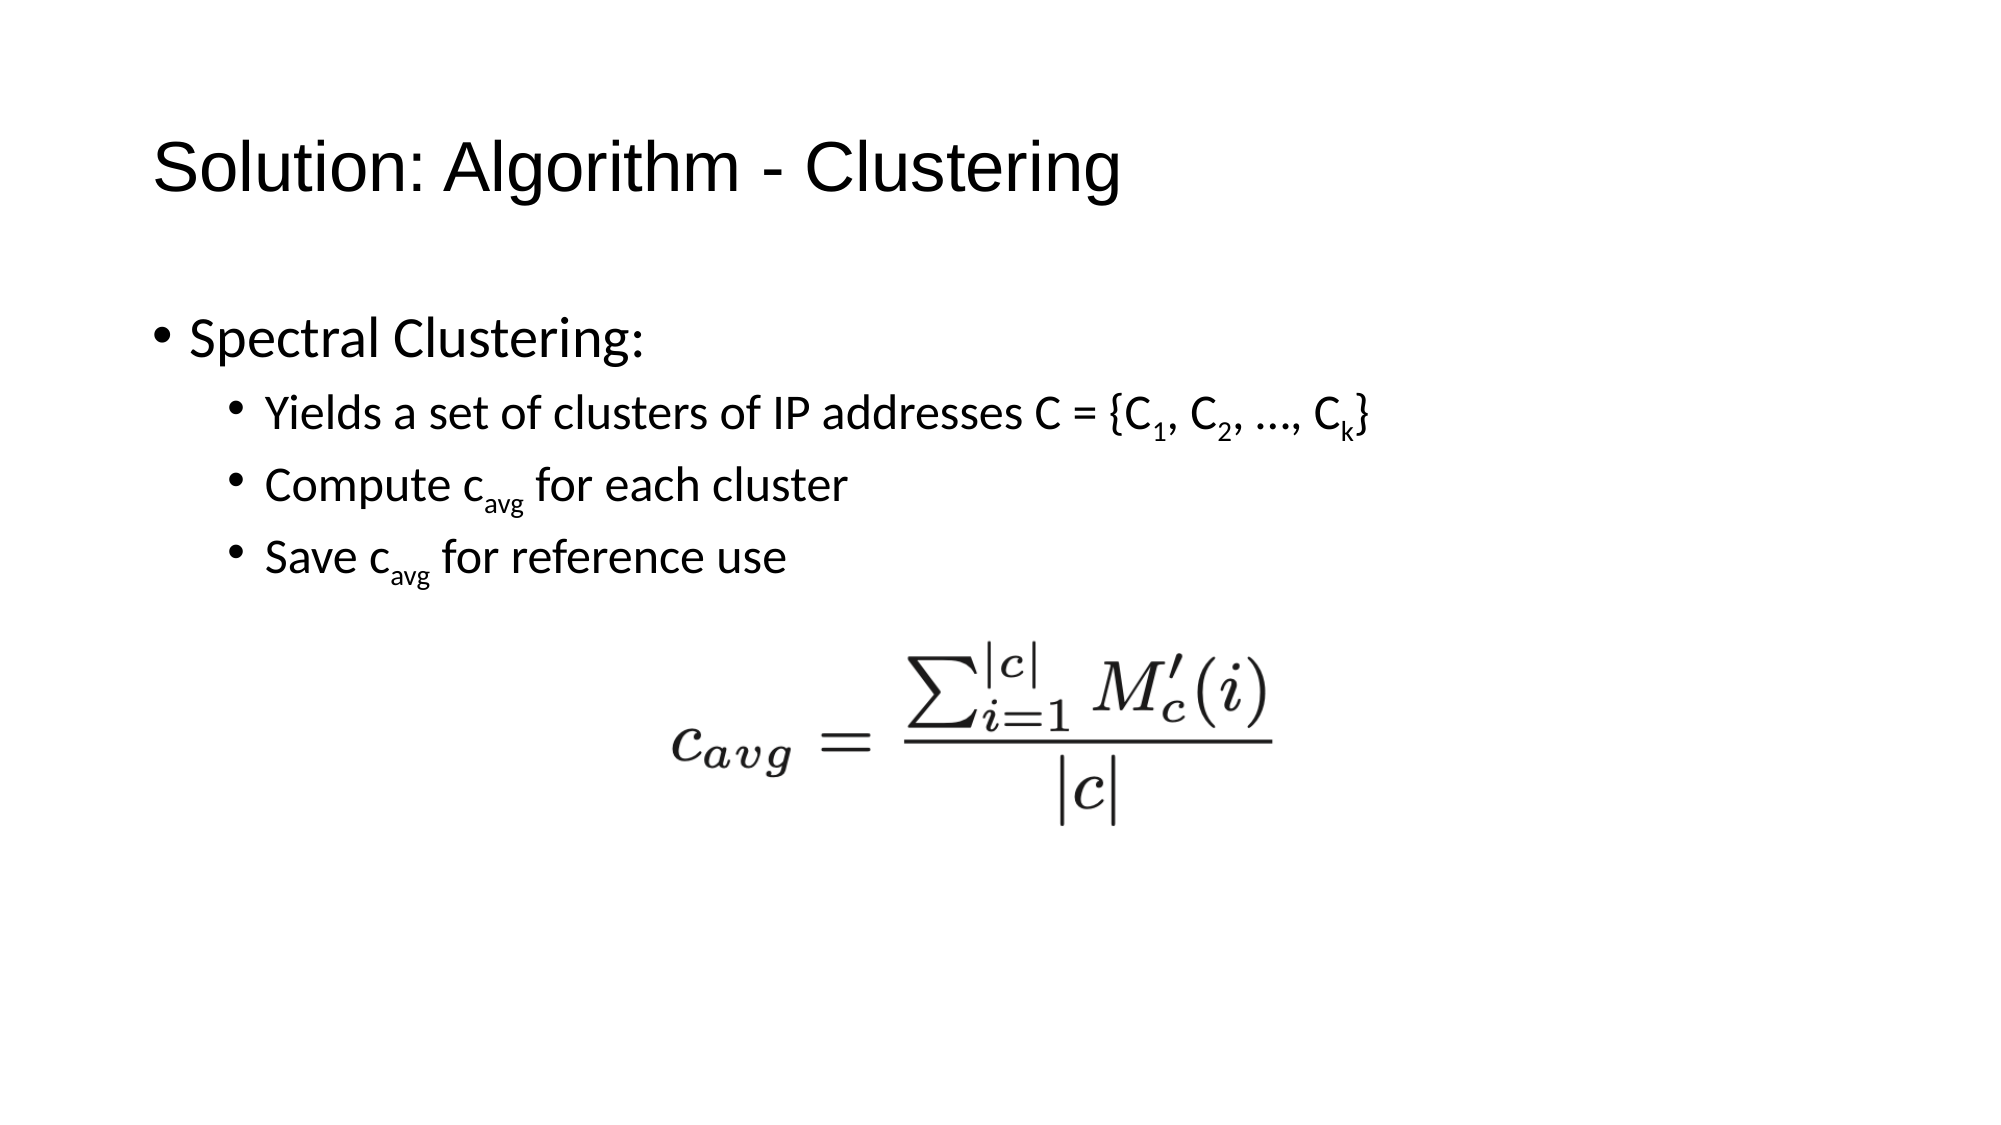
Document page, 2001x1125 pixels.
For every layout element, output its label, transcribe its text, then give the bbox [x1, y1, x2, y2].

title Solution: Algorithm - Clustering [137, 59, 1863, 278]
picture [600, 603, 1346, 899]
list Spectral Clustering: Yields a set of clusters of IP addresses C = {C1, C2, …, Ck} Compute cavg for each cluster Save cavg for reference use [137, 299, 1863, 1014]
